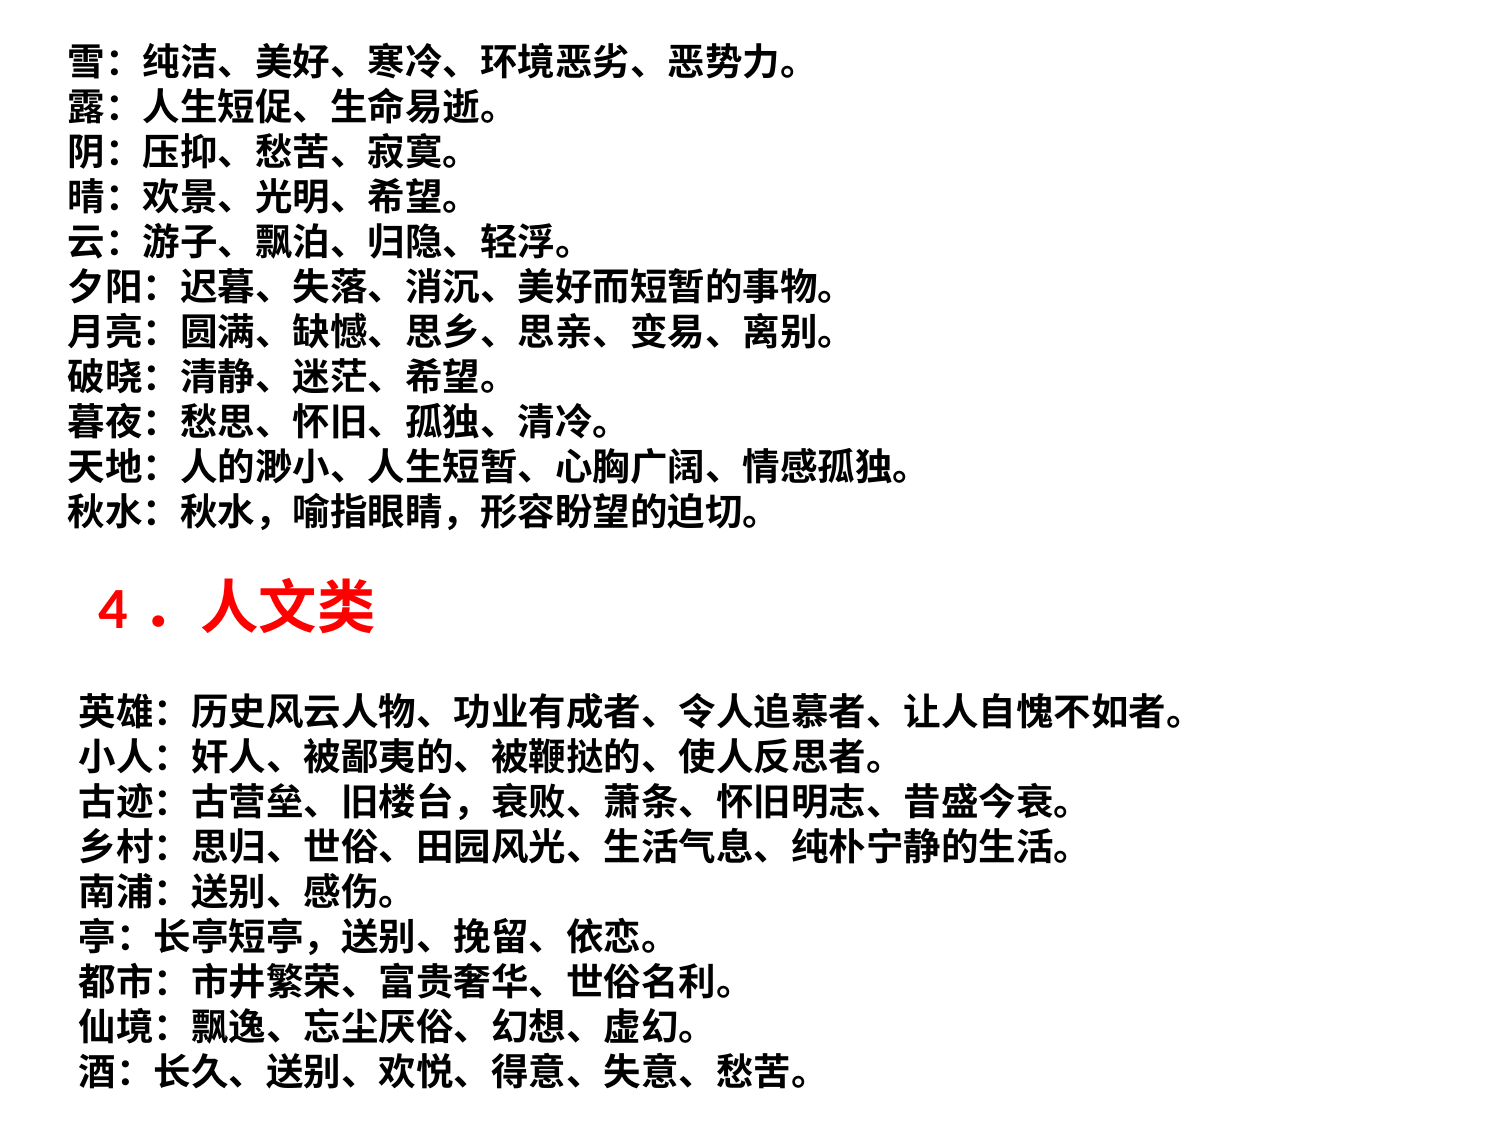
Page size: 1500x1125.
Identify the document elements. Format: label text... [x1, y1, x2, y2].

text_box 4．人文类 [83, 562, 390, 648]
text_box 英雄：历史风云人物、功业有成者、令人追慕者、让人自愧不如者。 小人：奸人、被鄙夷的、被鞭挞的、使人反思者。 古迹：古营垒、旧楼台，衰败、萧条、怀旧明志、昔盛今衰。 乡村：思归、世俗、田园风光、生活气息、纯朴宁静的生活。 南浦：送别、感伤。 亭：长亭短亭，送别、挽留、依恋。 都市：市井繁荣、富贵奢华、世俗名利。 仙境：飘逸、忘尘厌俗、幻想、虚幻。 酒：长久、送别、欢悦、得意、失意、愁苦。 [63, 680, 1444, 1101]
text_box 雪：纯洁、美好、寒冷、环境恶劣、恶势力。 露：人生短促、生命易逝。 阴：压抑、愁苦、寂寞。 晴：欢景、光明、希望。 云：游子、飘泊、归隐、轻浮。 夕阳：迟暮、失落、消沉、美好而短暂的事物。 月亮：圆满、缺憾、思乡、思亲、变易、离别。 破晓：清静、迷茫、希望。 暮夜：愁思、怀旧、孤独、清冷。 天地：人的渺小、人生短暂、心胸广阔、情感孤独。 秋水：秋水，喻指眼睛，形容盼望的迫切。 [53, 30, 1436, 541]
